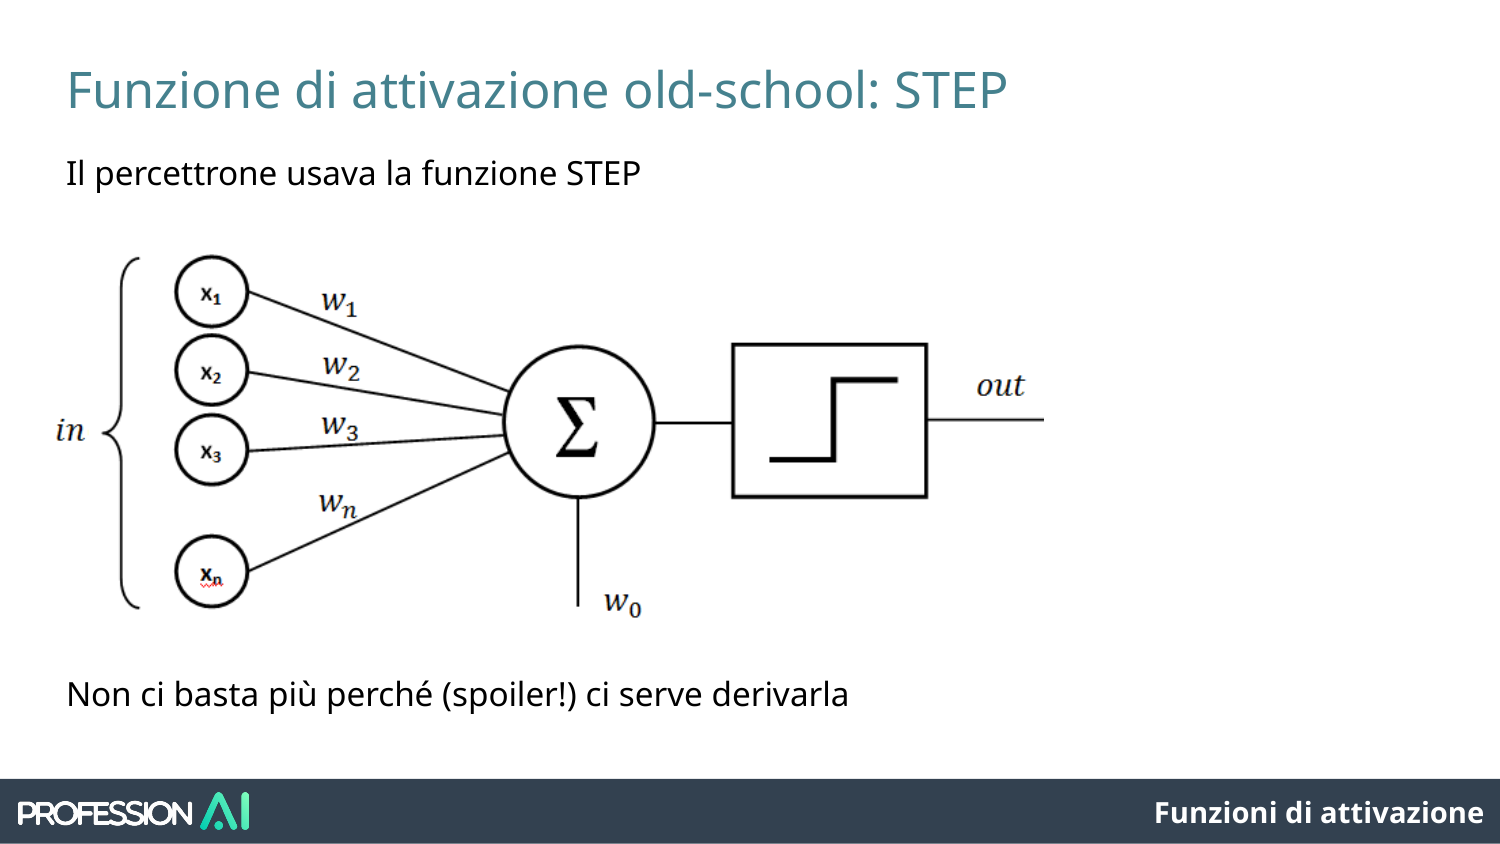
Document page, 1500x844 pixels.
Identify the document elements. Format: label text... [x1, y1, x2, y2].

text_box [0, 778, 1099, 844]
text_box Funzioni di attivazione [1099, 778, 1500, 844]
title Non ci basta più perché (spoiler!) ci serve derivarla [51, 657, 920, 752]
picture [50, 230, 1044, 649]
picture [17, 792, 250, 831]
title Funzione di attivazione old-school: STEP [51, 42, 1449, 137]
title Il percettrone usava la funzione STEP [51, 136, 920, 228]
